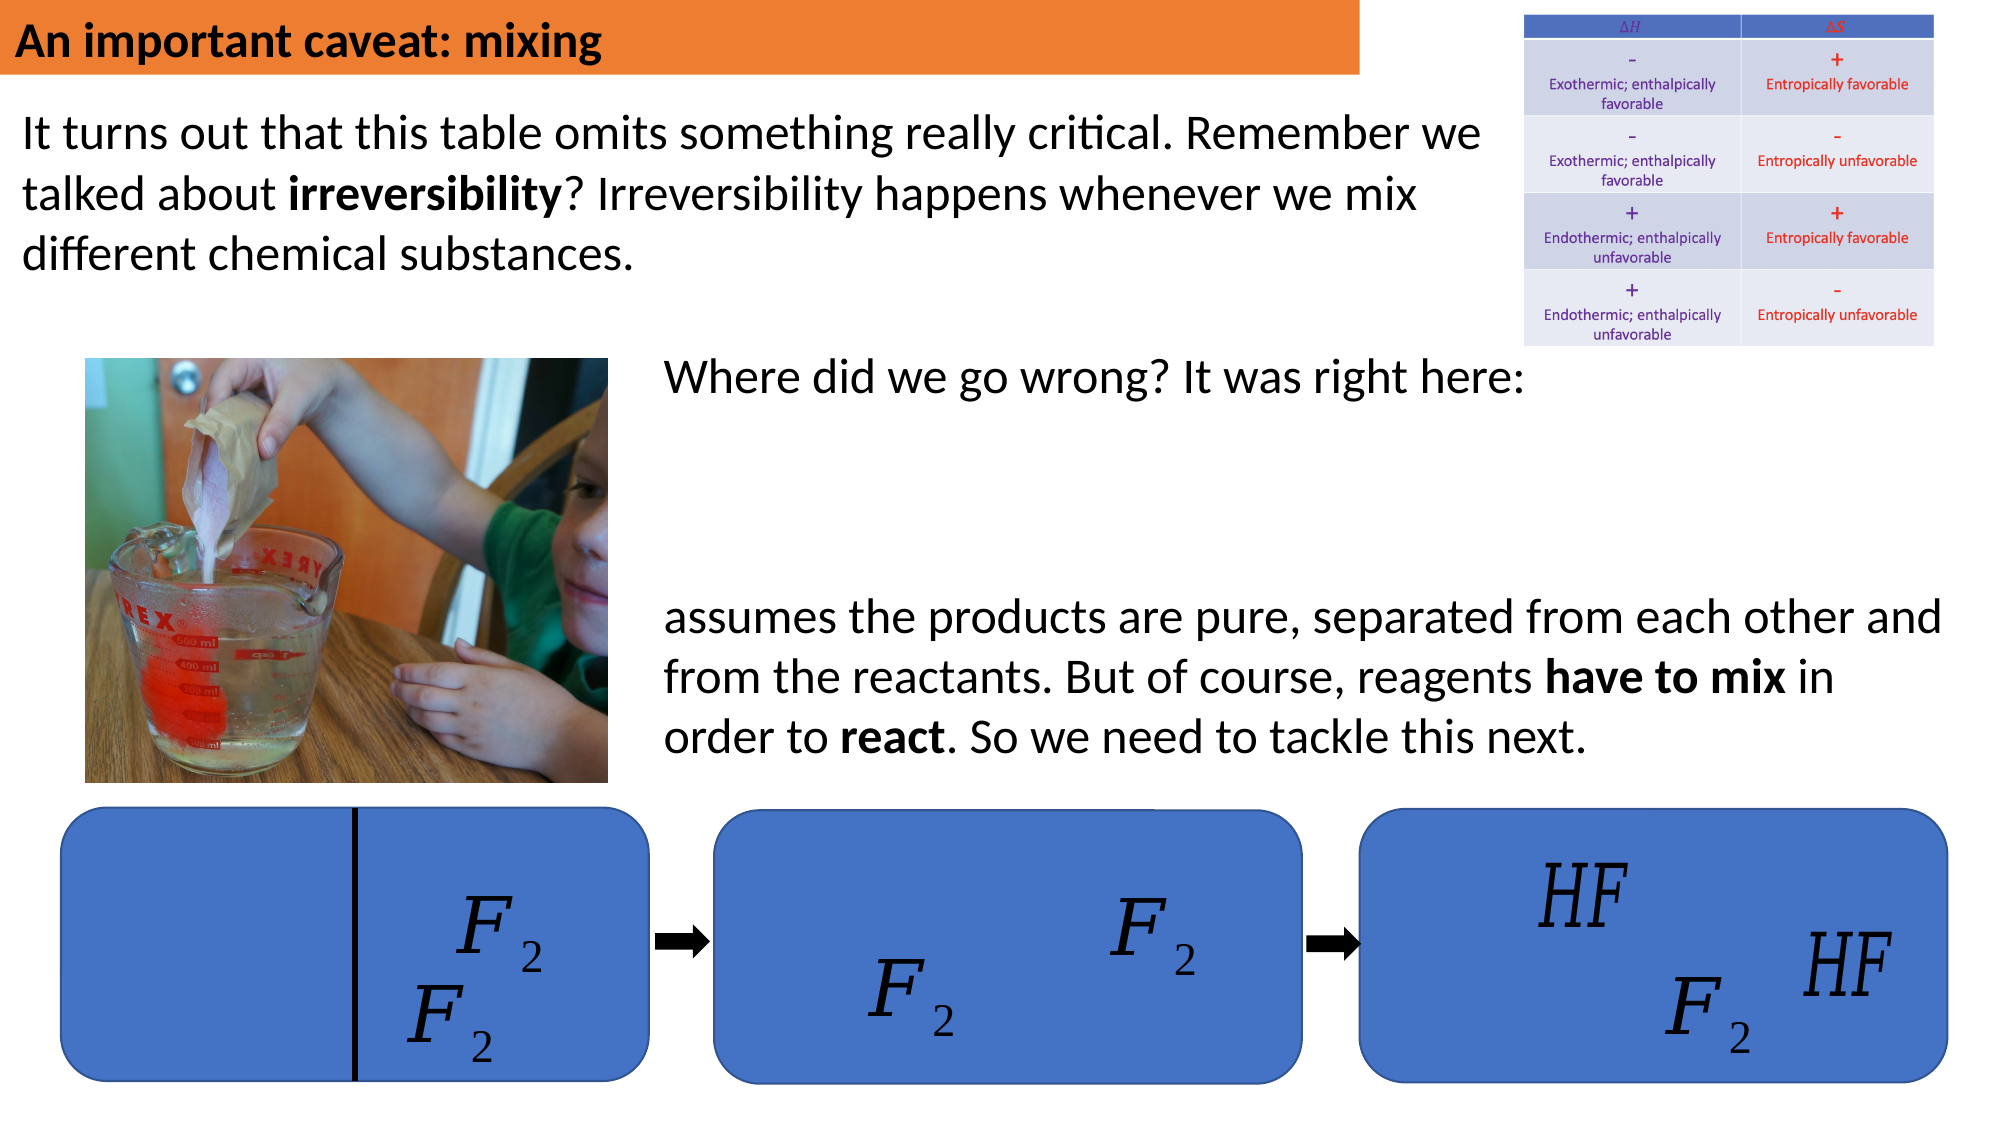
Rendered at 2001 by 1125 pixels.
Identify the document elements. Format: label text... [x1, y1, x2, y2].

text_box It turns out that this table omits something really critical. Remember we talked about irreversibility? Irreversibility happens whenever we mix different chemical substances. [7, 92, 1505, 288]
picture [1520, 11, 1937, 349]
text_box An important caveat: mixing [0, 0, 1360, 75]
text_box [60, 807, 649, 1081]
picture [85, 358, 608, 783]
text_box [1359, 808, 1948, 1083]
text_box [655, 924, 711, 959]
text_box [1306, 926, 1359, 961]
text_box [714, 810, 1302, 1084]
